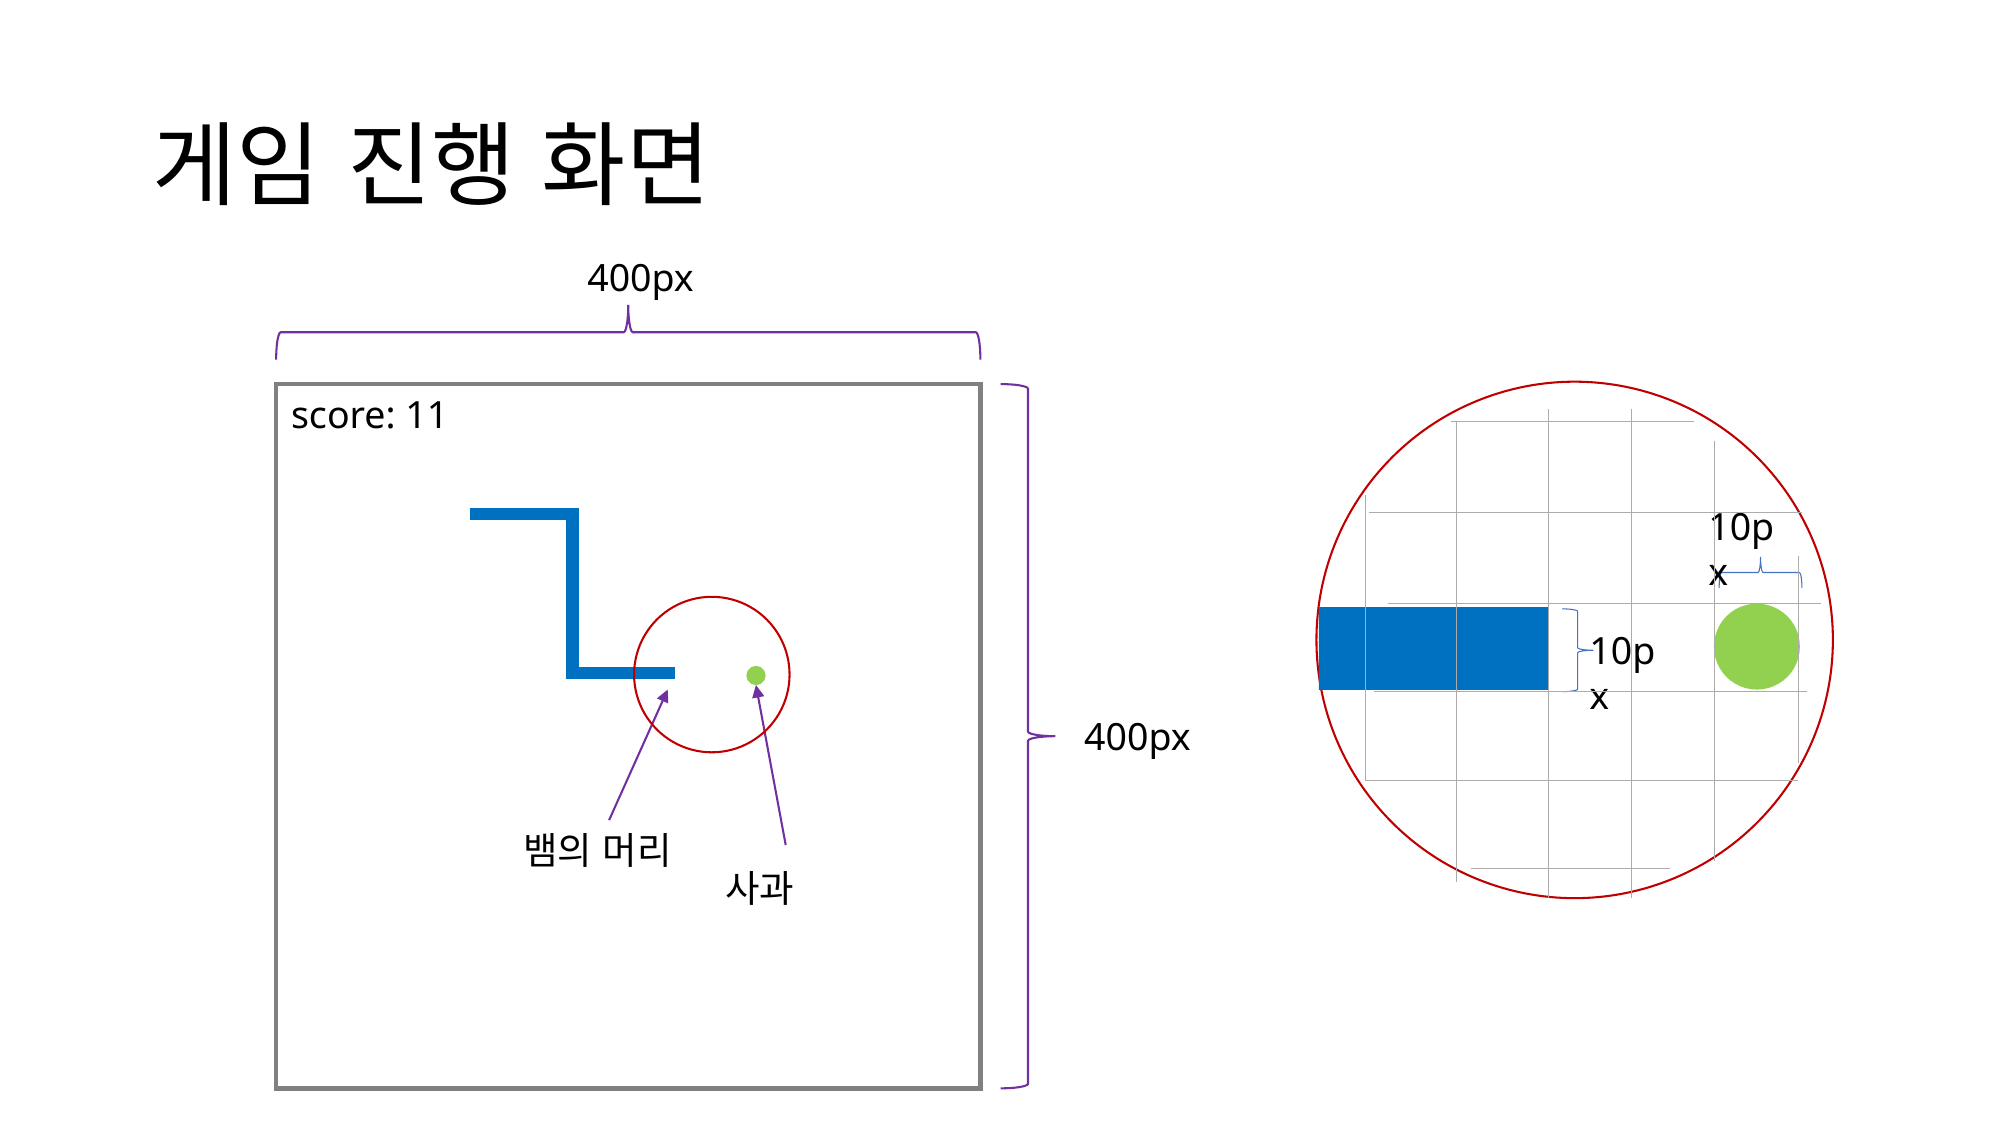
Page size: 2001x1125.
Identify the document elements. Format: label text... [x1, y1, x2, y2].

title 게임 진행 화면 [137, 59, 1863, 278]
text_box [1316, 381, 1833, 899]
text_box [276, 246, 1208, 1089]
